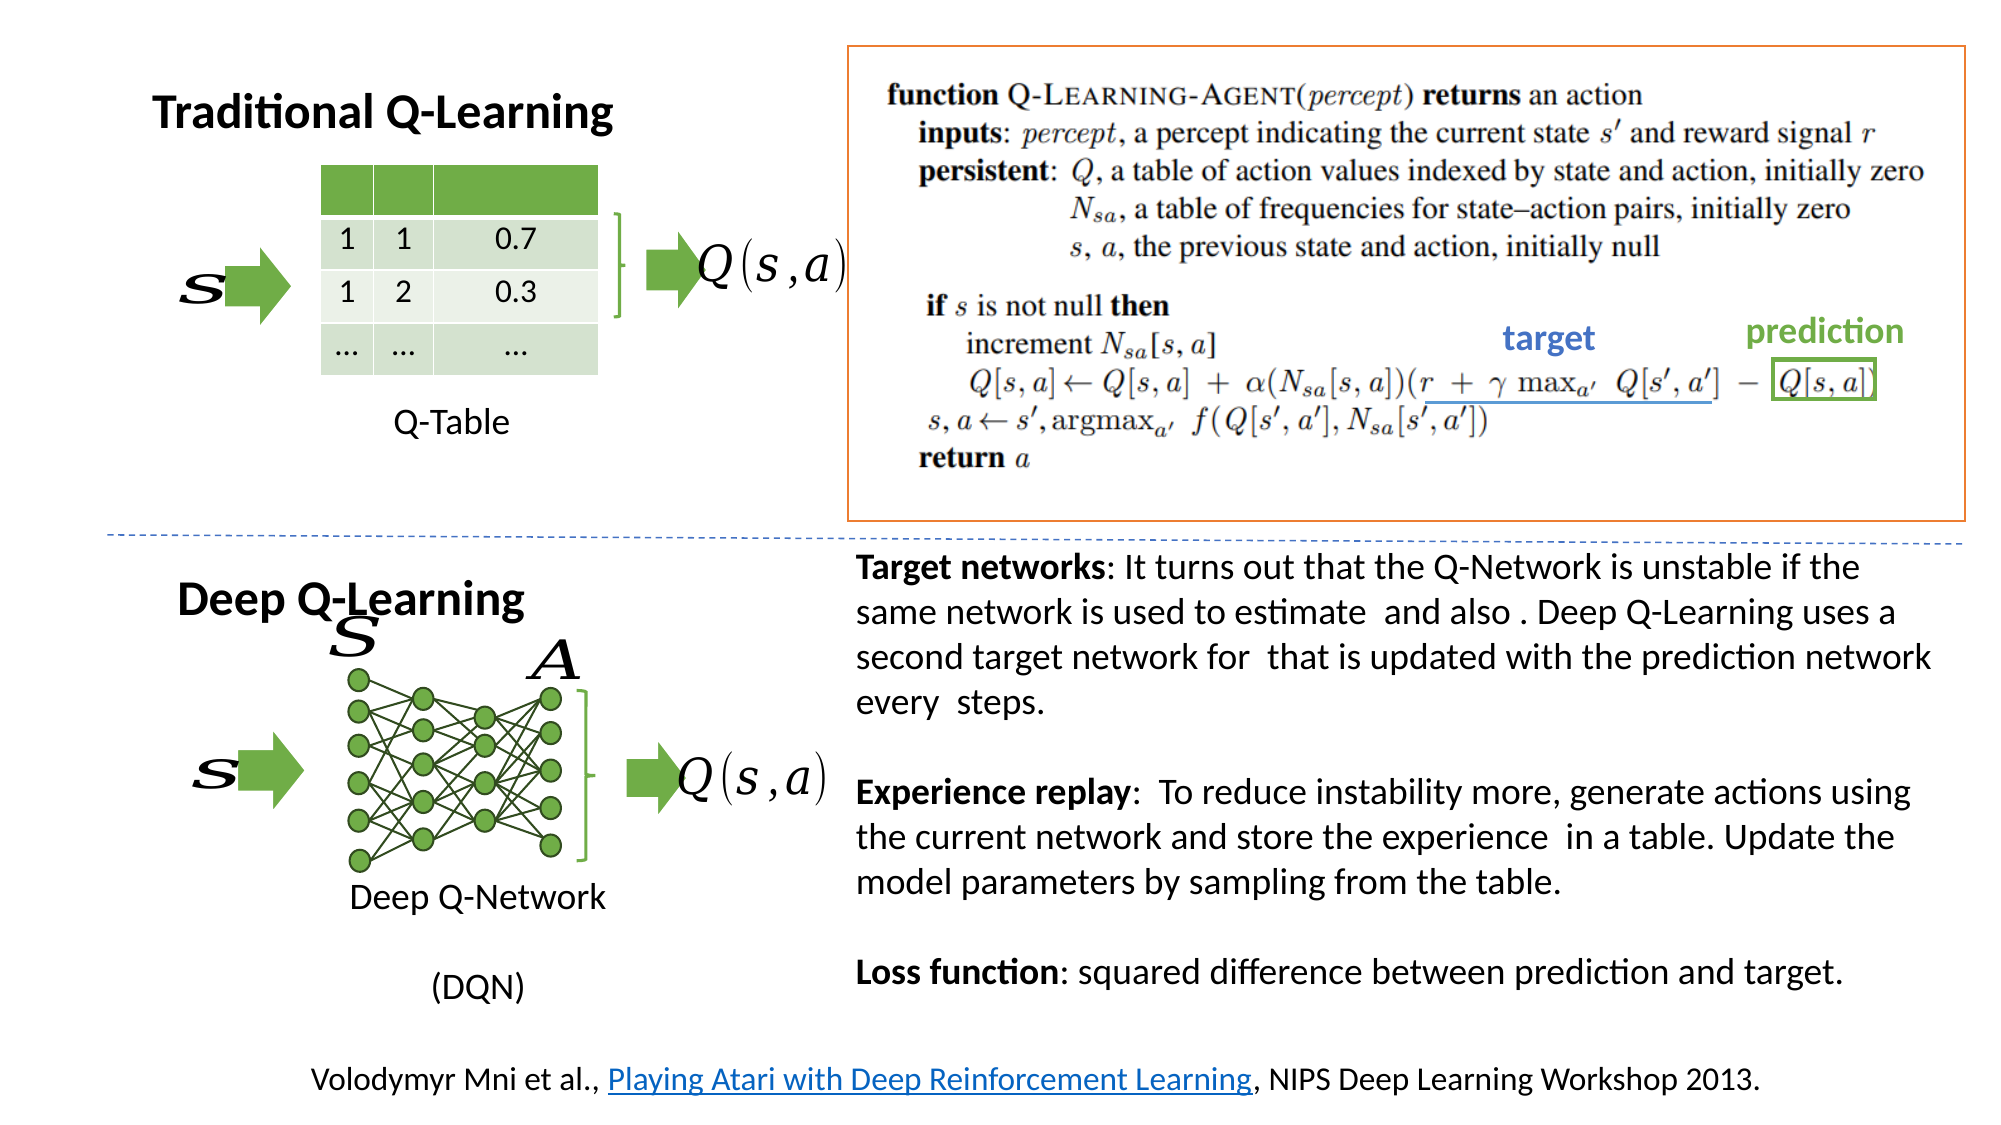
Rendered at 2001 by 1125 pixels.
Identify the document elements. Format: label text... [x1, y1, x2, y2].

text_box [235, 722, 309, 819]
text_box Traditional Q-Learning [137, 70, 688, 146]
text_box Deep Q-Network (DQN) [331, 864, 625, 1015]
text_box Deep Q-Learning [162, 558, 688, 634]
text_box [623, 732, 682, 825]
text_box [684, 771, 690, 786]
text_box [704, 262, 710, 276]
text_box Volodymyr Mni et al., Playing Atari with Deep Reinforcement Learning, NIPS Deep Learning Workshop 2013. [107, 1049, 1958, 1105]
text_box Q-Table [378, 389, 592, 450]
text_box [643, 221, 704, 319]
text_box [221, 237, 296, 335]
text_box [348, 669, 561, 872]
text_box [613, 212, 626, 319]
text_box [107, 534, 1965, 544]
text_box [576, 688, 596, 863]
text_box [847, 45, 1965, 521]
